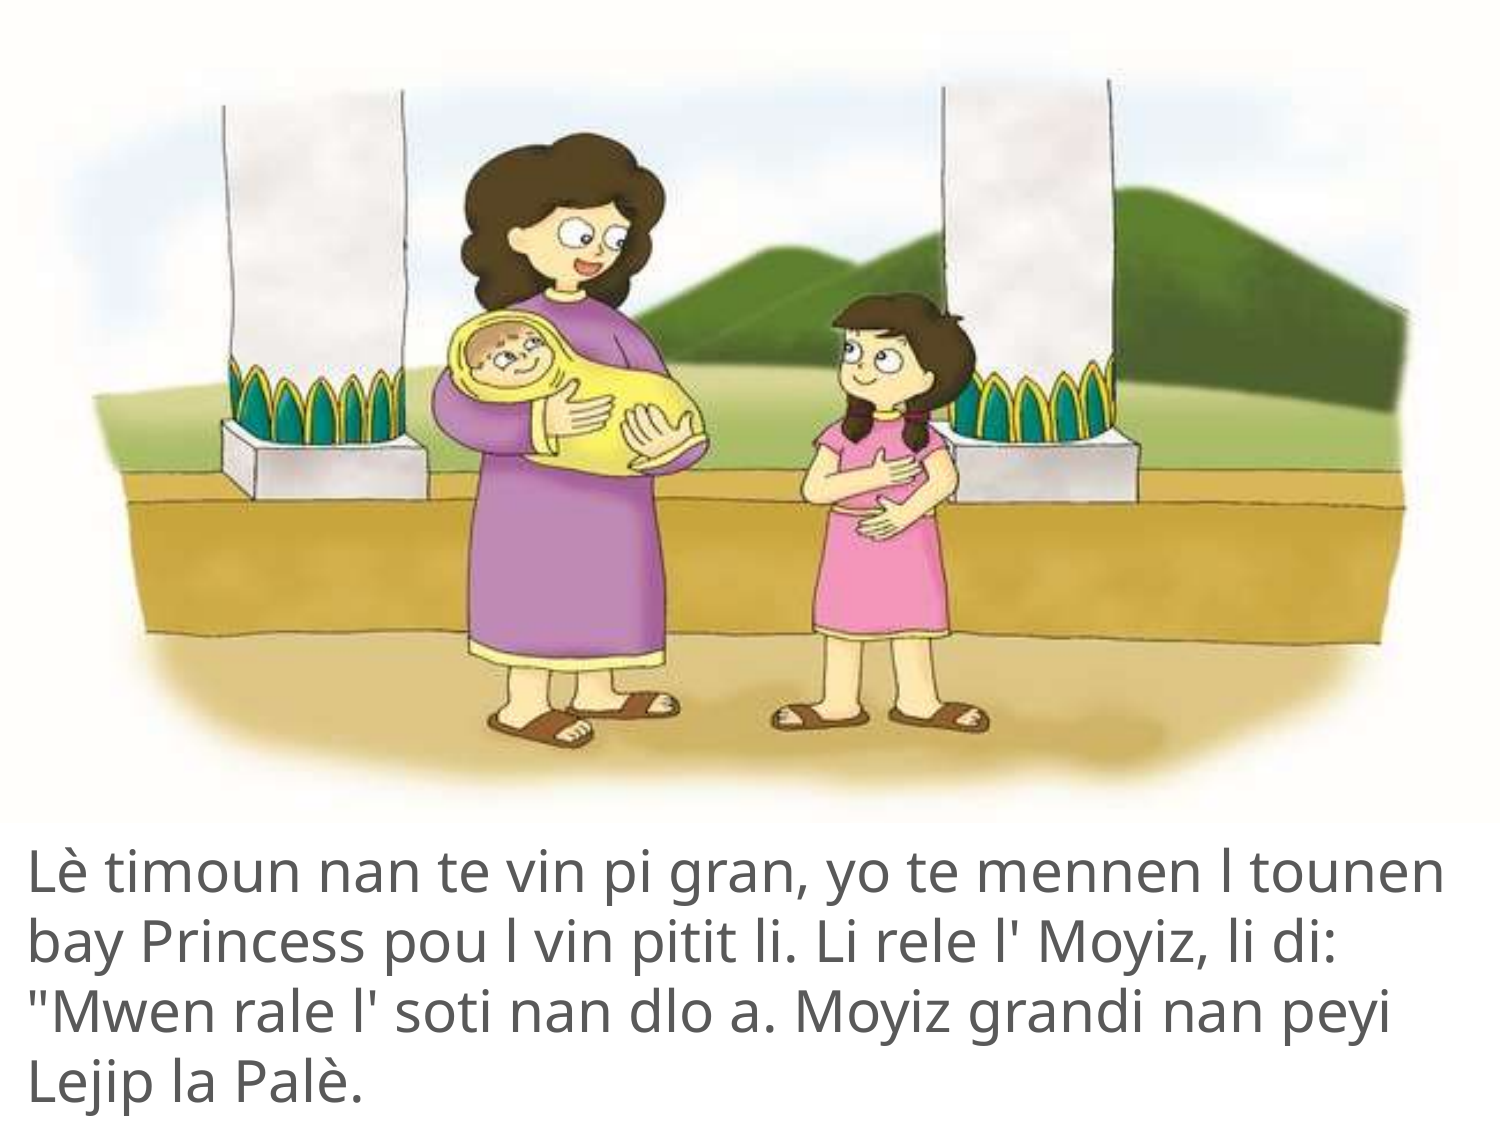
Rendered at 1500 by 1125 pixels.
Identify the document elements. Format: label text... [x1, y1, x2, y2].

picture [0, 0, 1500, 823]
text_box Lè timoun nan te vin pi gran, yo te mennen l tounen bay Princess pou l vin pitit li. Li rele l' Moyiz, li di: "Mwen rale l' soti nan dlo a. Moyiz grandi nan peyi Lejip la Palè. [11, 831, 1498, 1122]
